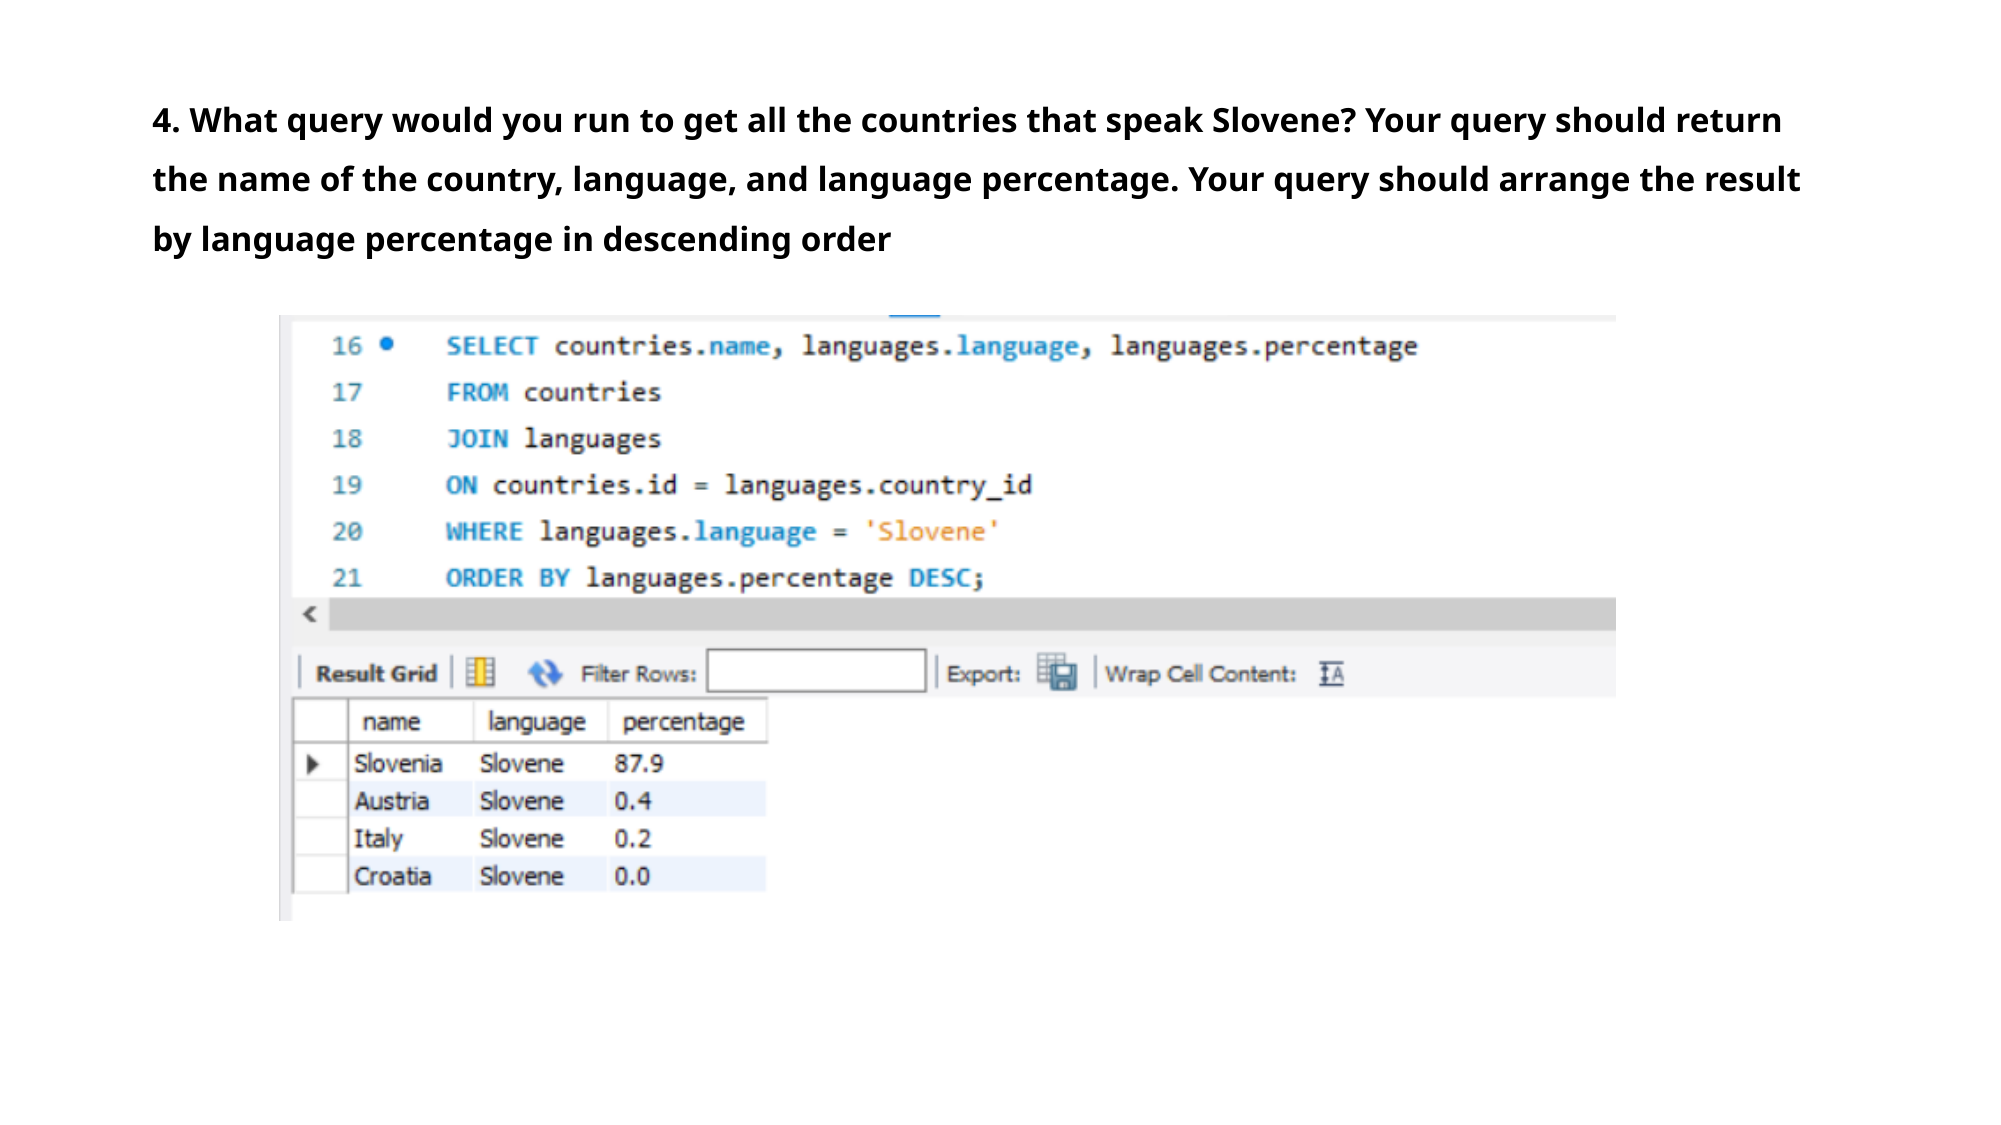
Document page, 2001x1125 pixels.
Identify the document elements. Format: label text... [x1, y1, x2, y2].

title 4. What query would you run to get all the countries that speak Slovene? Your query should return the name of the country, language, and language percentage. Your query should arrange the result by language percentage in descending order [137, 59, 1863, 278]
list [279, 315, 1616, 921]
